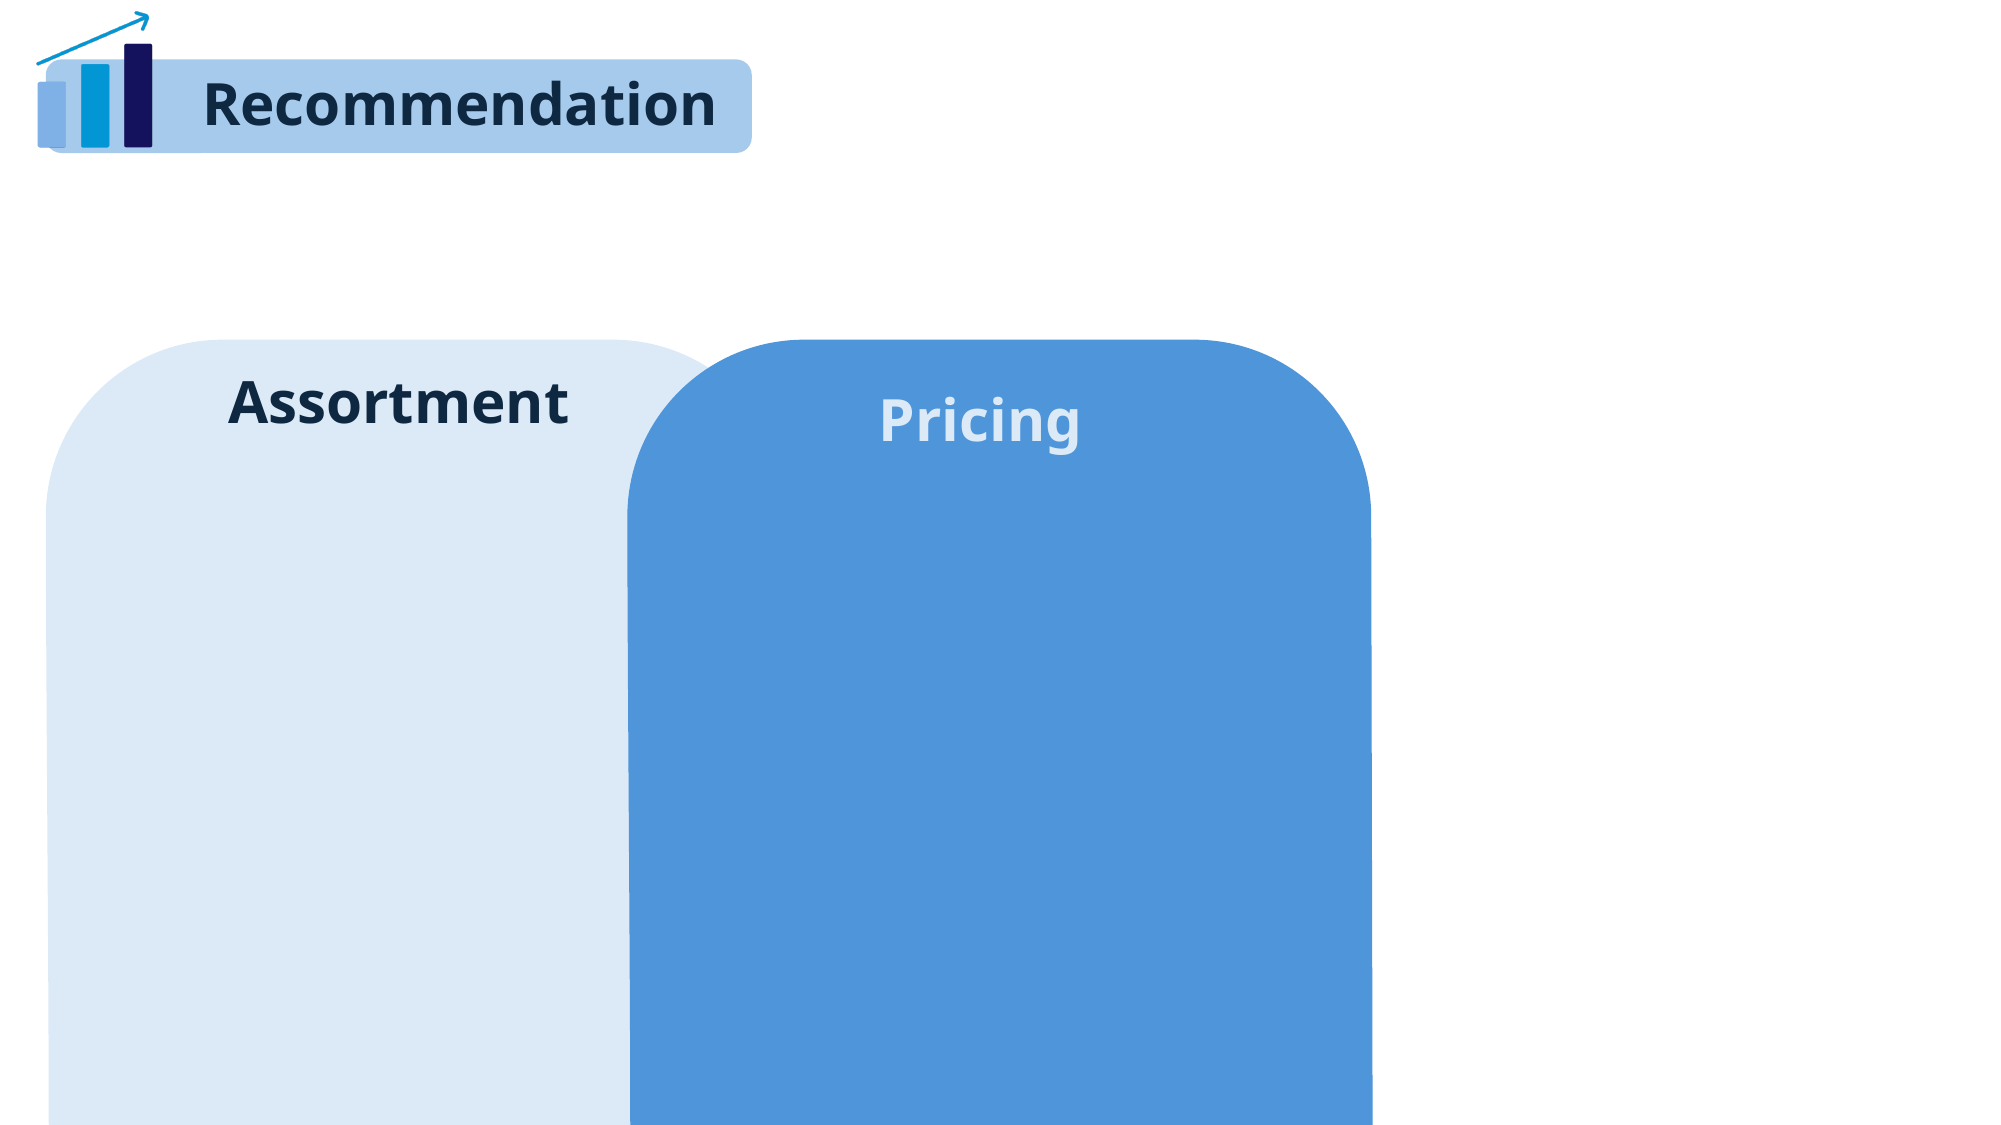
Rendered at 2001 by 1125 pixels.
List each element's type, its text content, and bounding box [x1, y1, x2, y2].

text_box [45, 339, 626, 1125]
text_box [626, 339, 1374, 1125]
text_box Recommendation [184, 59, 752, 154]
picture [17, 7, 184, 154]
